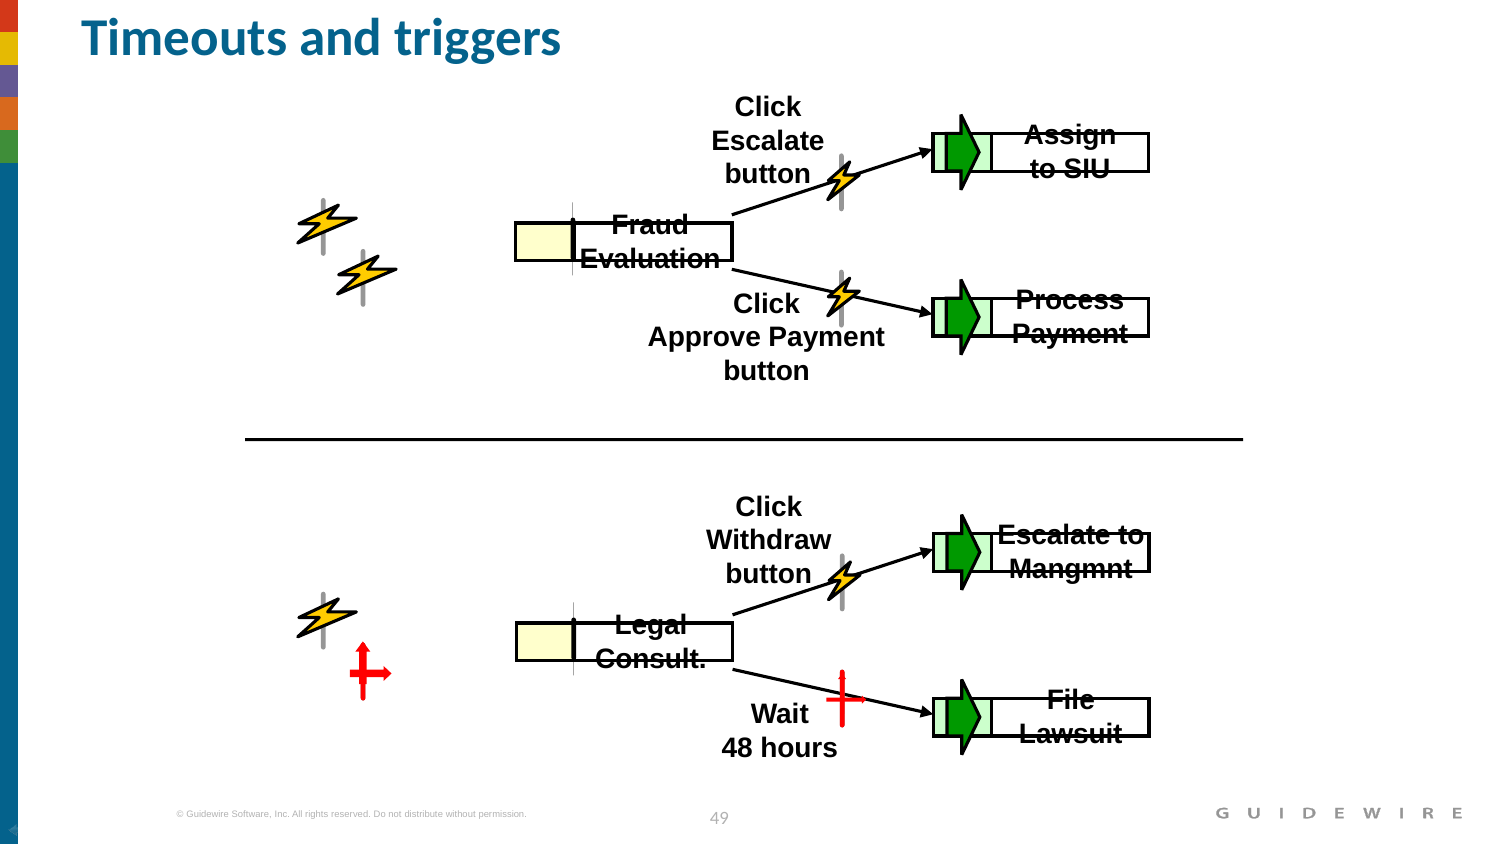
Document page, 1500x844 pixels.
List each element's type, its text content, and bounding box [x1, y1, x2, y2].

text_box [297, 200, 357, 254]
title Timeouts and triggers [81, 14, 1446, 107]
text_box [827, 271, 860, 326]
text_box Click Withdraw button [672, 480, 866, 597]
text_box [515, 201, 733, 276]
text_box [865, 147, 927, 172]
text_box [933, 679, 1150, 755]
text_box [337, 251, 397, 305]
picture [1215, 805, 1480, 822]
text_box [828, 555, 861, 610]
text_box Click Escalate button [671, 80, 865, 197]
text_box Click Approve Payment button [617, 277, 916, 394]
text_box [932, 114, 1149, 191]
picture [11, 826, 18, 834]
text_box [933, 514, 1150, 591]
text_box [826, 671, 867, 726]
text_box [297, 593, 357, 648]
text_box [932, 279, 1149, 355]
text_box [866, 547, 928, 572]
picture [0, 0, 18, 162]
text_box [916, 305, 927, 318]
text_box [516, 602, 734, 676]
text_box [877, 701, 928, 718]
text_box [349, 641, 392, 699]
text_box Wait 48 hours [683, 688, 877, 771]
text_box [827, 155, 860, 210]
